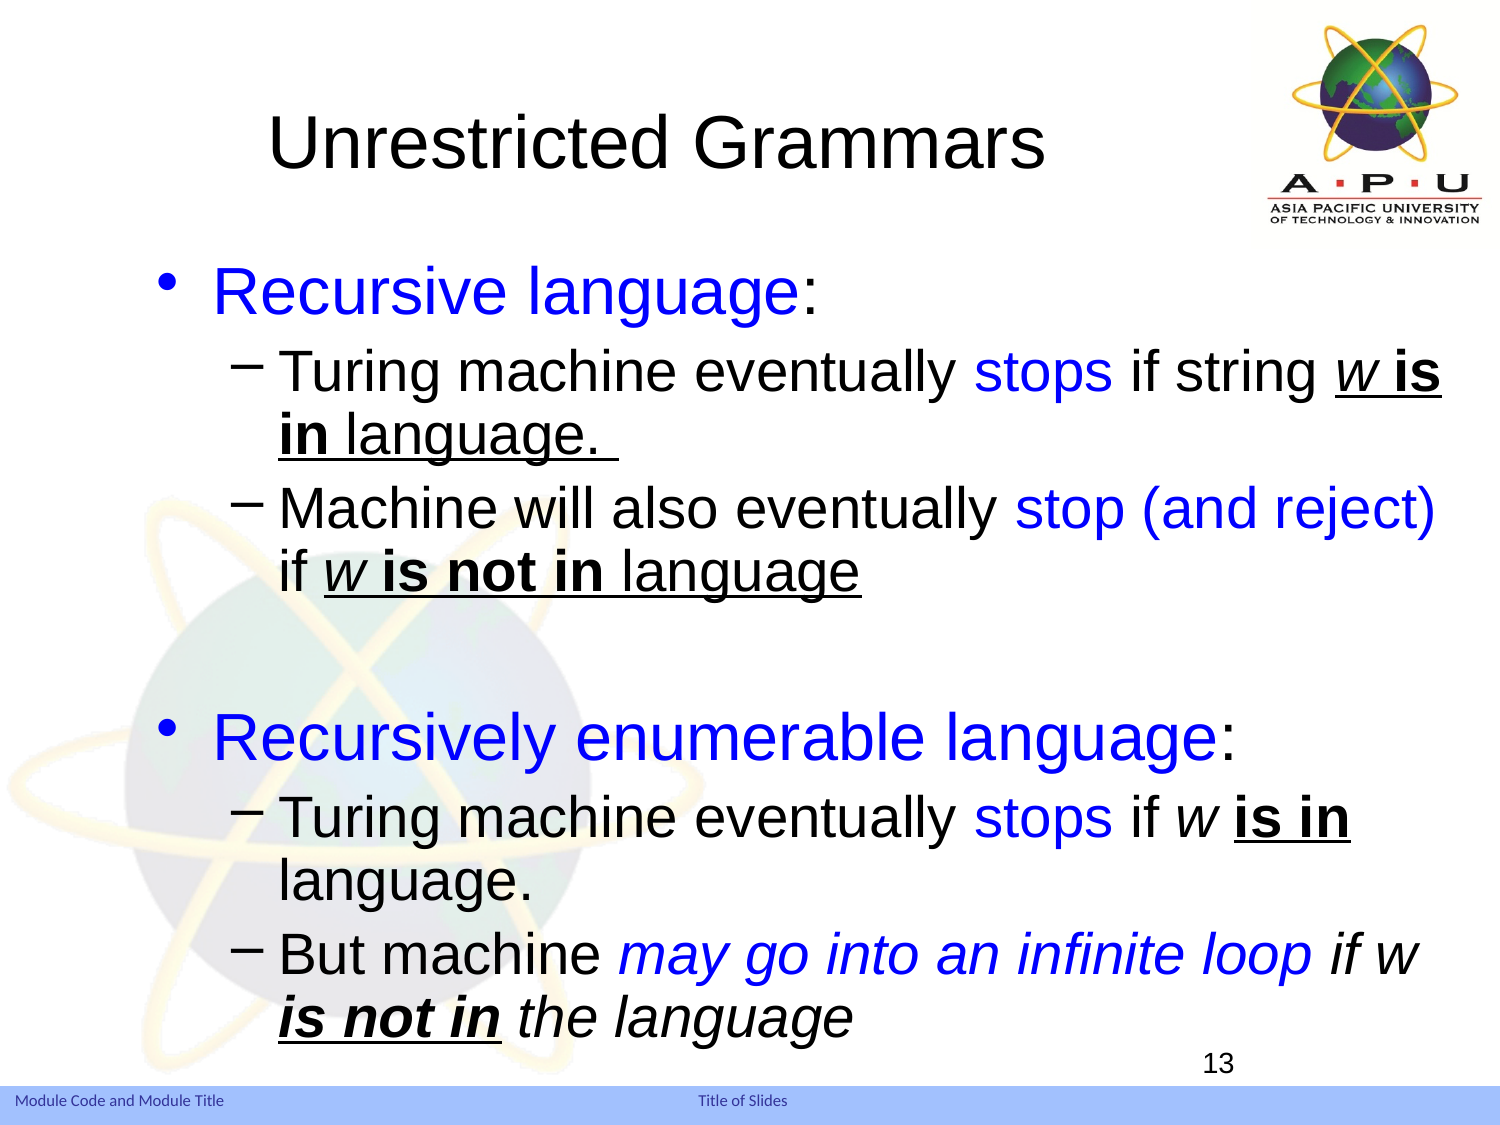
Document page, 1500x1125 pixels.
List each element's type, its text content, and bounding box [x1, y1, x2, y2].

picture [1251, 0, 1500, 249]
title Unrestricted Grammars [79, 45, 1235, 233]
slide_number 13 [1187, 1037, 1500, 1113]
list Recursive language: Turing machine eventually stops if string w is in language. Machine will also eventually stop (and reject) if w is not in language Recursively enumerable language: Turing machine eventually stops if w is in language. But machine may go into an infinite loop if w is not in the language [141, 249, 1475, 1075]
